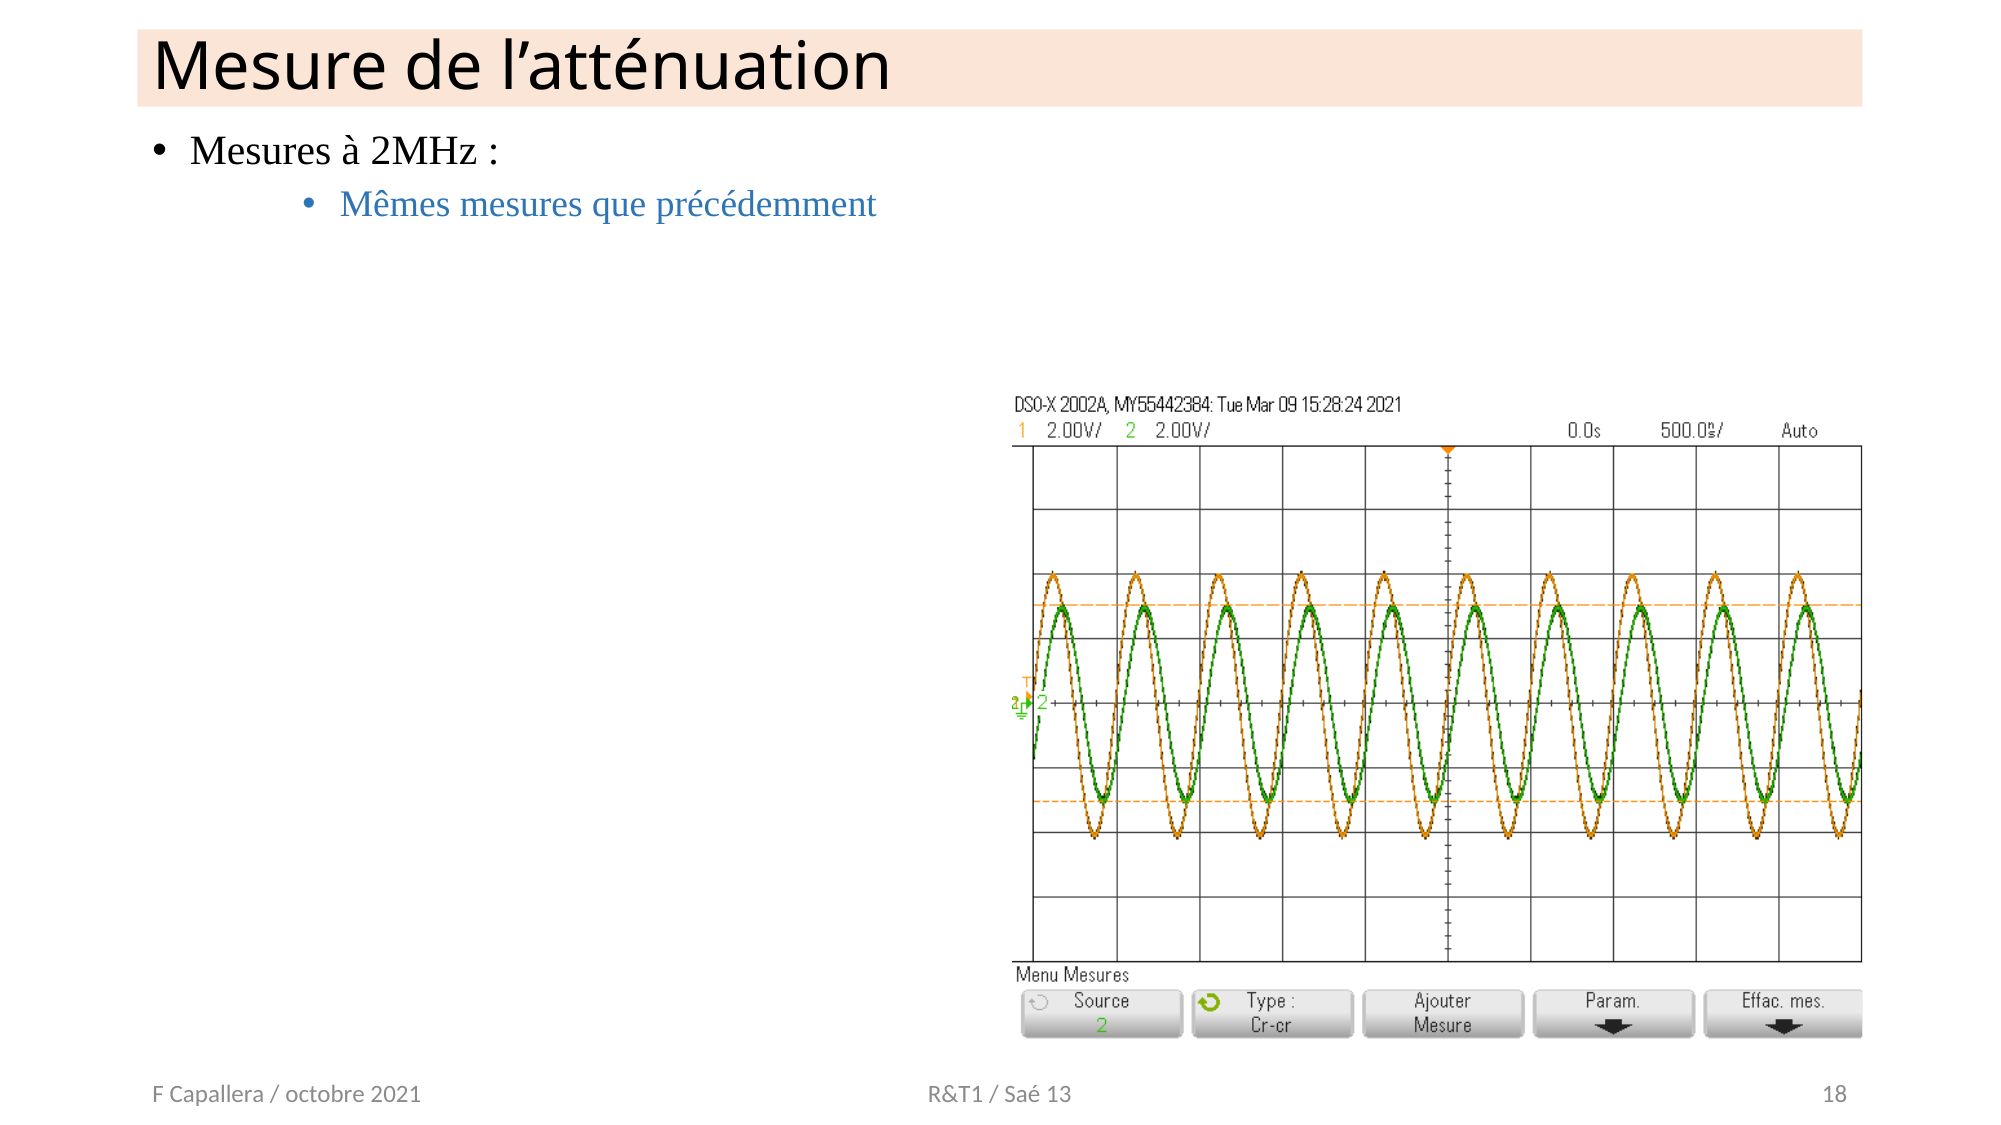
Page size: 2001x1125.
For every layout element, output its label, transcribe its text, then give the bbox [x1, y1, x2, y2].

title Mesure de l’atténuation [137, 29, 1863, 107]
footer R&T1 / Saé 13 [662, 1062, 1338, 1123]
slide_number 18 [1412, 1062, 1863, 1123]
slide_number F Capallera / octobre 2021 [137, 1062, 588, 1123]
picture [1011, 390, 1863, 1040]
list Mesures à 2MHz : Mêmes mesures que précédemment [137, 121, 1863, 278]
